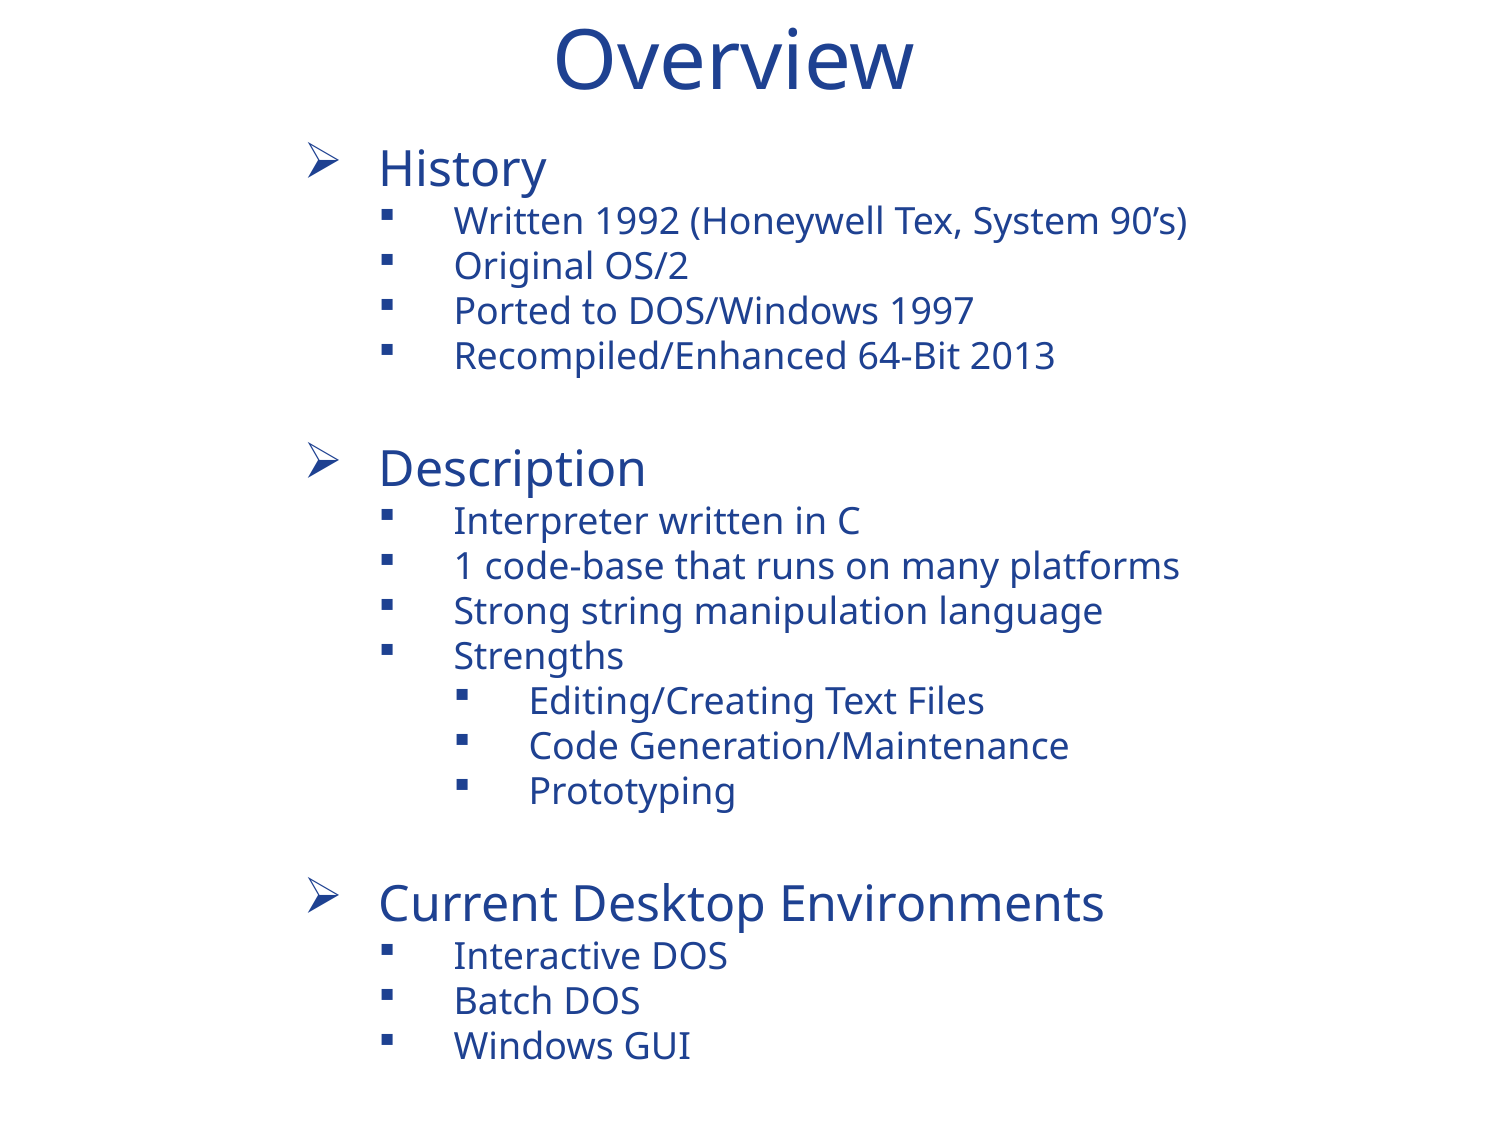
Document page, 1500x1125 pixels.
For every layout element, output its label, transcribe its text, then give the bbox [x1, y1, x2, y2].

text_box History Written 1992 (Honeywell Tex, System 90’s) Original OS/2 Ported to DOS/Windows 1997 Recompiled/Enhanced 64-Bit 2013 Description Interpreter written in C 1 code-base that runs on many platforms Strong string manipulation language Strengths Editing/Creating Text Files Code Generation/Maintenance Prototyping Current Desktop Environments Interactive DOS Batch DOS Windows GUI [288, 129, 1204, 1075]
text_box Overview [537, 0, 930, 114]
